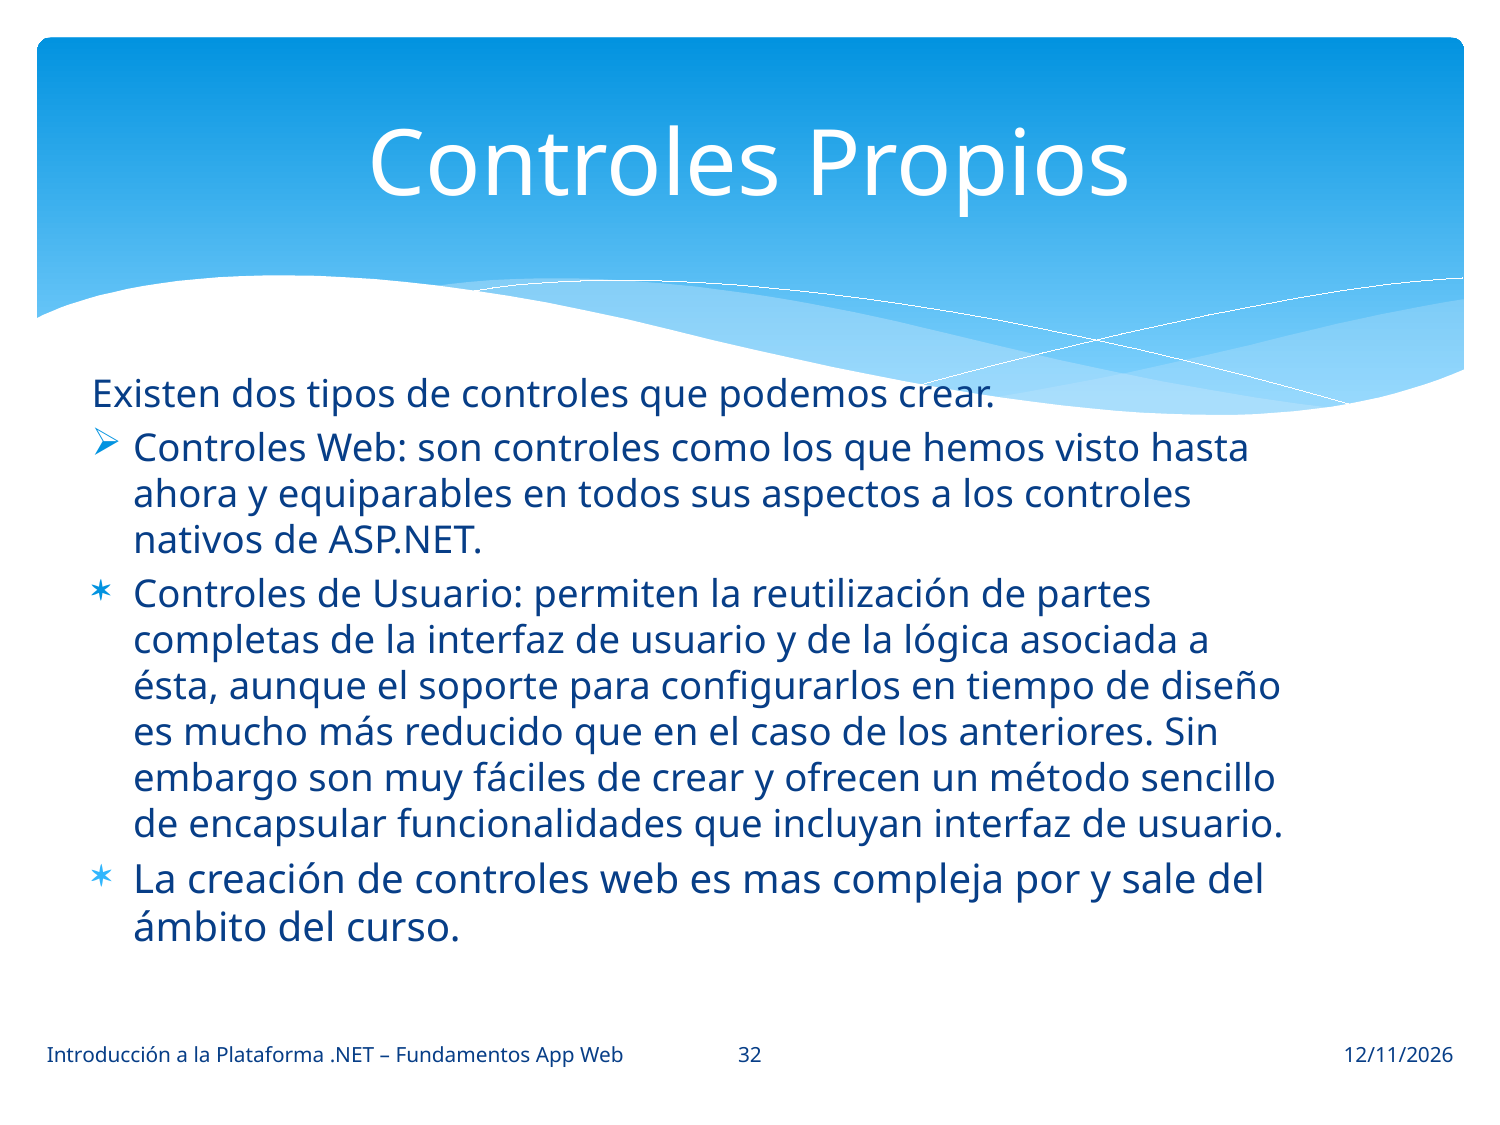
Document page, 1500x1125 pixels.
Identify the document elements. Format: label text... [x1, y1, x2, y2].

list Existen dos tipos de controles que podemos crear. Controles Web: son controles como los que hemos visto hasta ahora y equiparables en todos sus aspectos a los controles nativos de ASP.NET. Controles de Usuario: permiten la reutilización de partes completas de la interfaz de usuario y de la lógica asociada a ésta, aunque el soporte para configurarlos en tiempo de diseño es mucho más reducido que en el caso de los anteriores. Sin embargo son muy fáciles de crear y ofrecen un método sencillo de encapsular funcionalidades que incluyan interfaz de usuario. La creación de controles web es mas compleja por y sale del ámbito del curso. [76, 361, 1301, 980]
footer Introducción a la Plataforma .NET – Fundamentos App Web [31, 1025, 653, 1086]
title Controles Propios [75, 55, 1425, 261]
slide_number 32 [654, 1025, 846, 1086]
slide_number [847, 1025, 1469, 1086]
